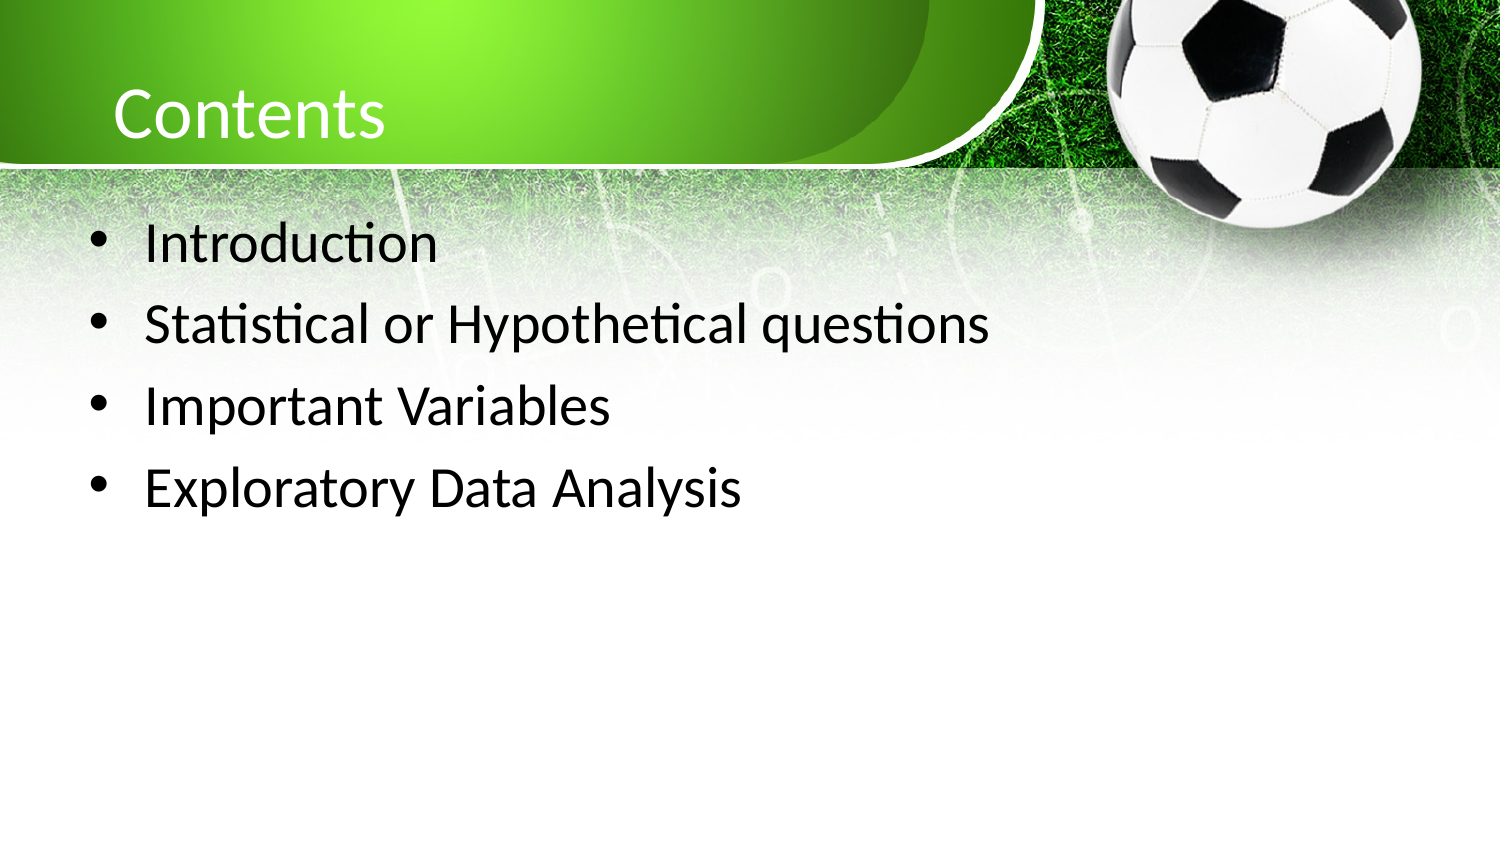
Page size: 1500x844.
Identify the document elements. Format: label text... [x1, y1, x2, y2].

title Contents [98, 46, 1402, 172]
list Introduction Statistical or Hypothetical questions Important Variables Exploratory Data Analysis [73, 196, 1427, 798]
picture [0, 0, 1500, 844]
